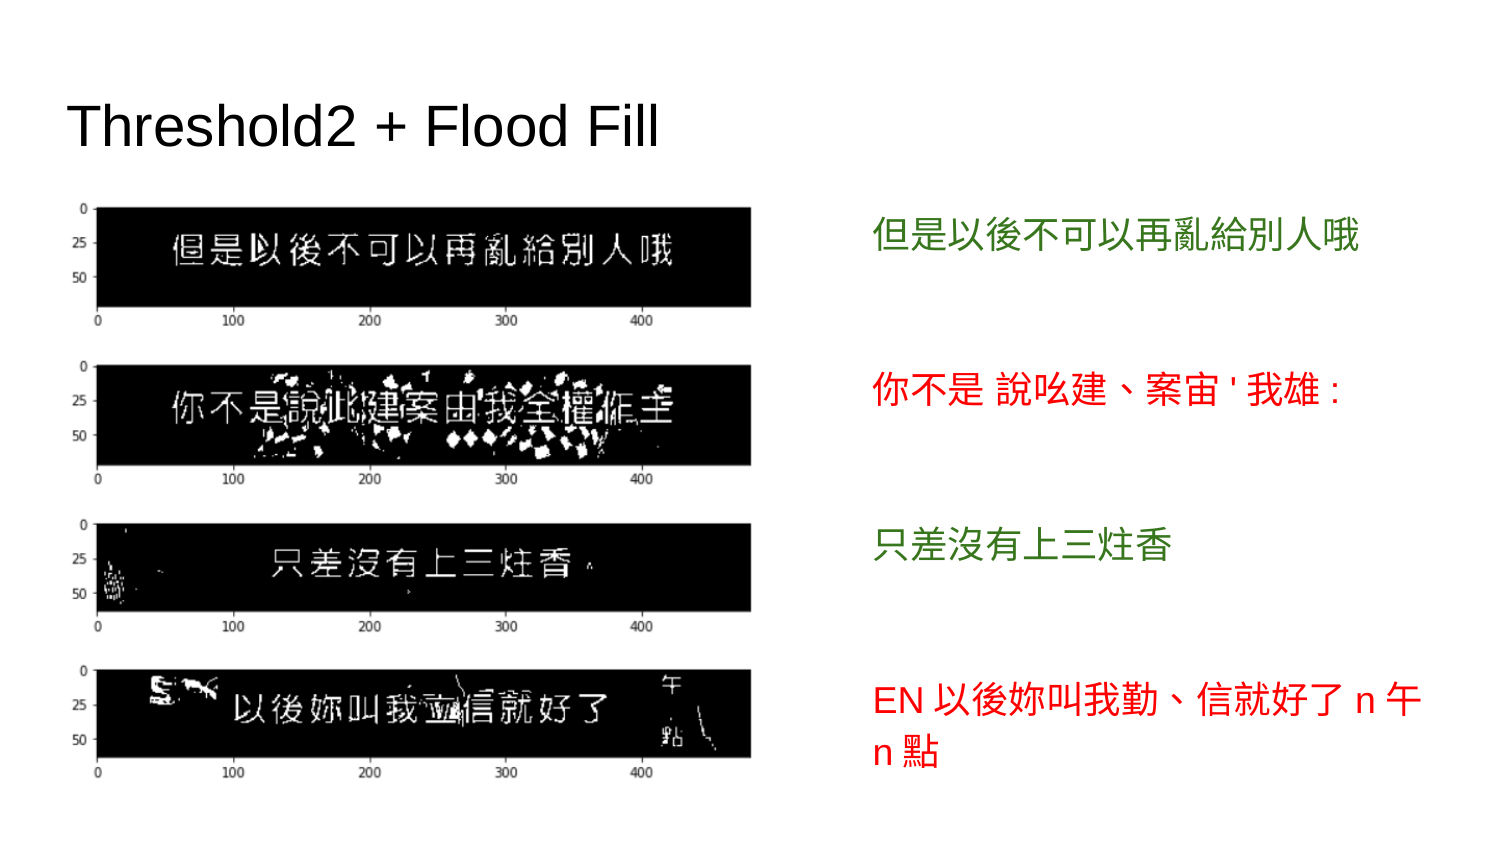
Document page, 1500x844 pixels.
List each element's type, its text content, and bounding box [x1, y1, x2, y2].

picture [50, 188, 797, 790]
title Threshold2 + Flood Fill [51, 72, 1449, 167]
list 但是以後不可以再亂給別人哦 你不是 說吆建、案宙'我雄: 只差沒有上三炷香 EN以後妳叫我勤、信就好了n午n點 [857, 189, 1449, 790]
